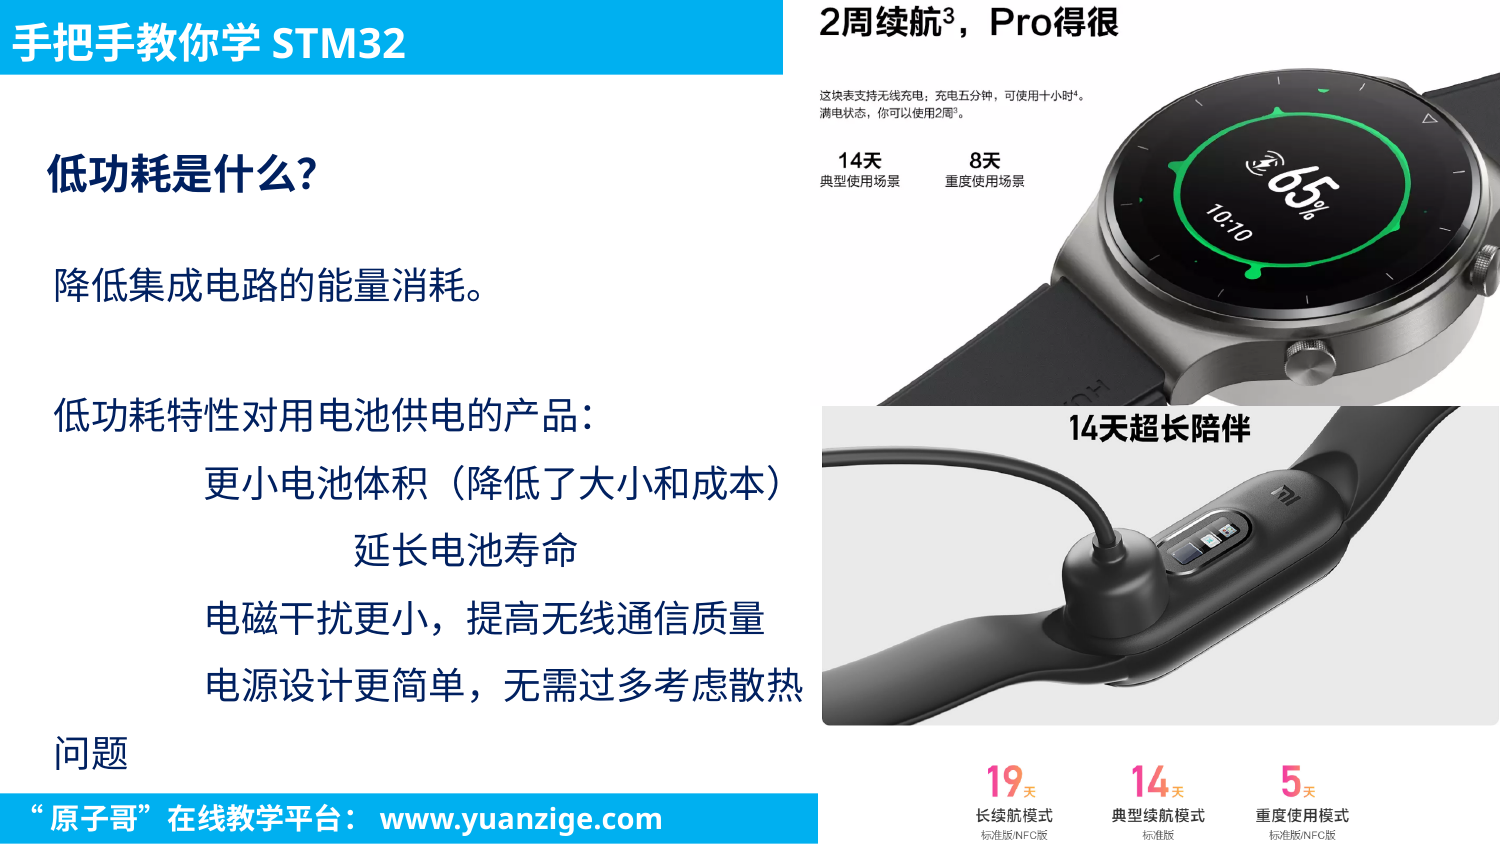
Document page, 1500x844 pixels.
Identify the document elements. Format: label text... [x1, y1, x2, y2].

text_box 低功耗特性对用电池供电的产品： 更小电池体积（降低了大小和成本） 延长电池寿命 电磁干扰更小，提高无线通信质量 电源设计更简单，无需过多考虑散热问题 [39, 362, 818, 783]
text_box 低功耗是什么？ [38, 118, 608, 202]
text_box 降低集成电路的能量消耗。 [38, 232, 538, 315]
text_box 手把手教你学STM32 [0, 0, 783, 75]
picture [783, 0, 1500, 844]
text_box “原子哥”在线教学平台：www.yuanzige.com [0, 793, 818, 843]
